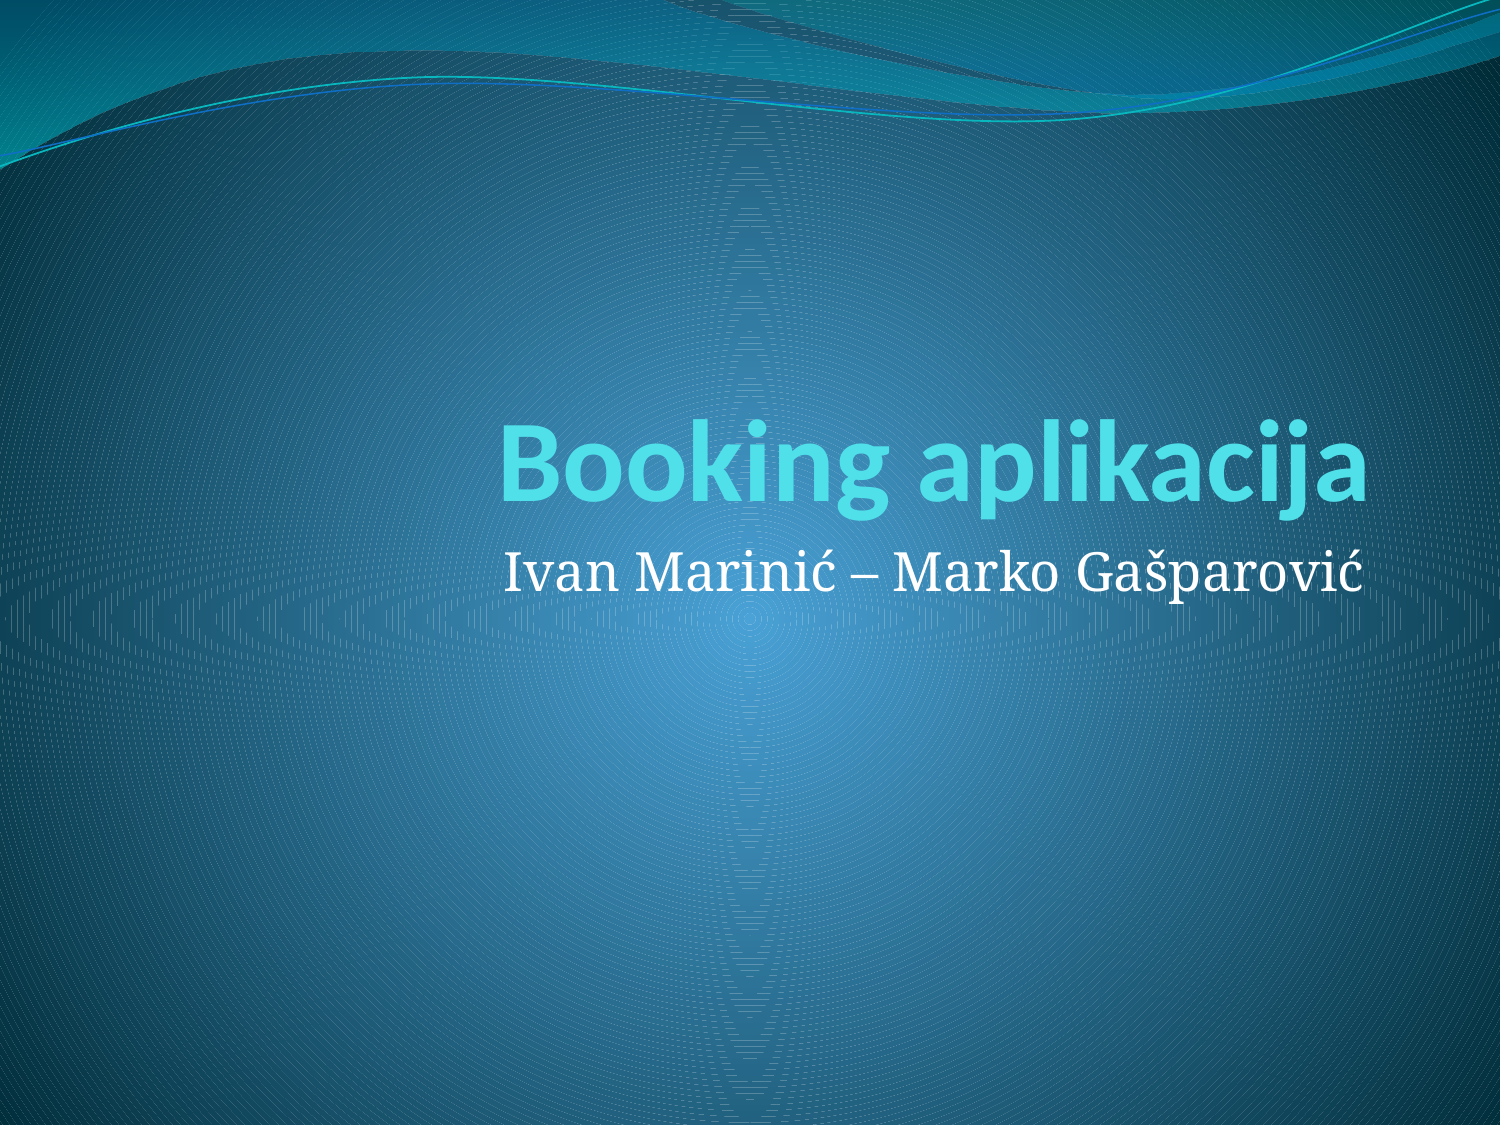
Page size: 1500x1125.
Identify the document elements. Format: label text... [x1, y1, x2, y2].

subtitle Ivan Marinić – Marko Gašparović [87, 529, 1376, 818]
title Booking aplikacija [87, 224, 1376, 525]
